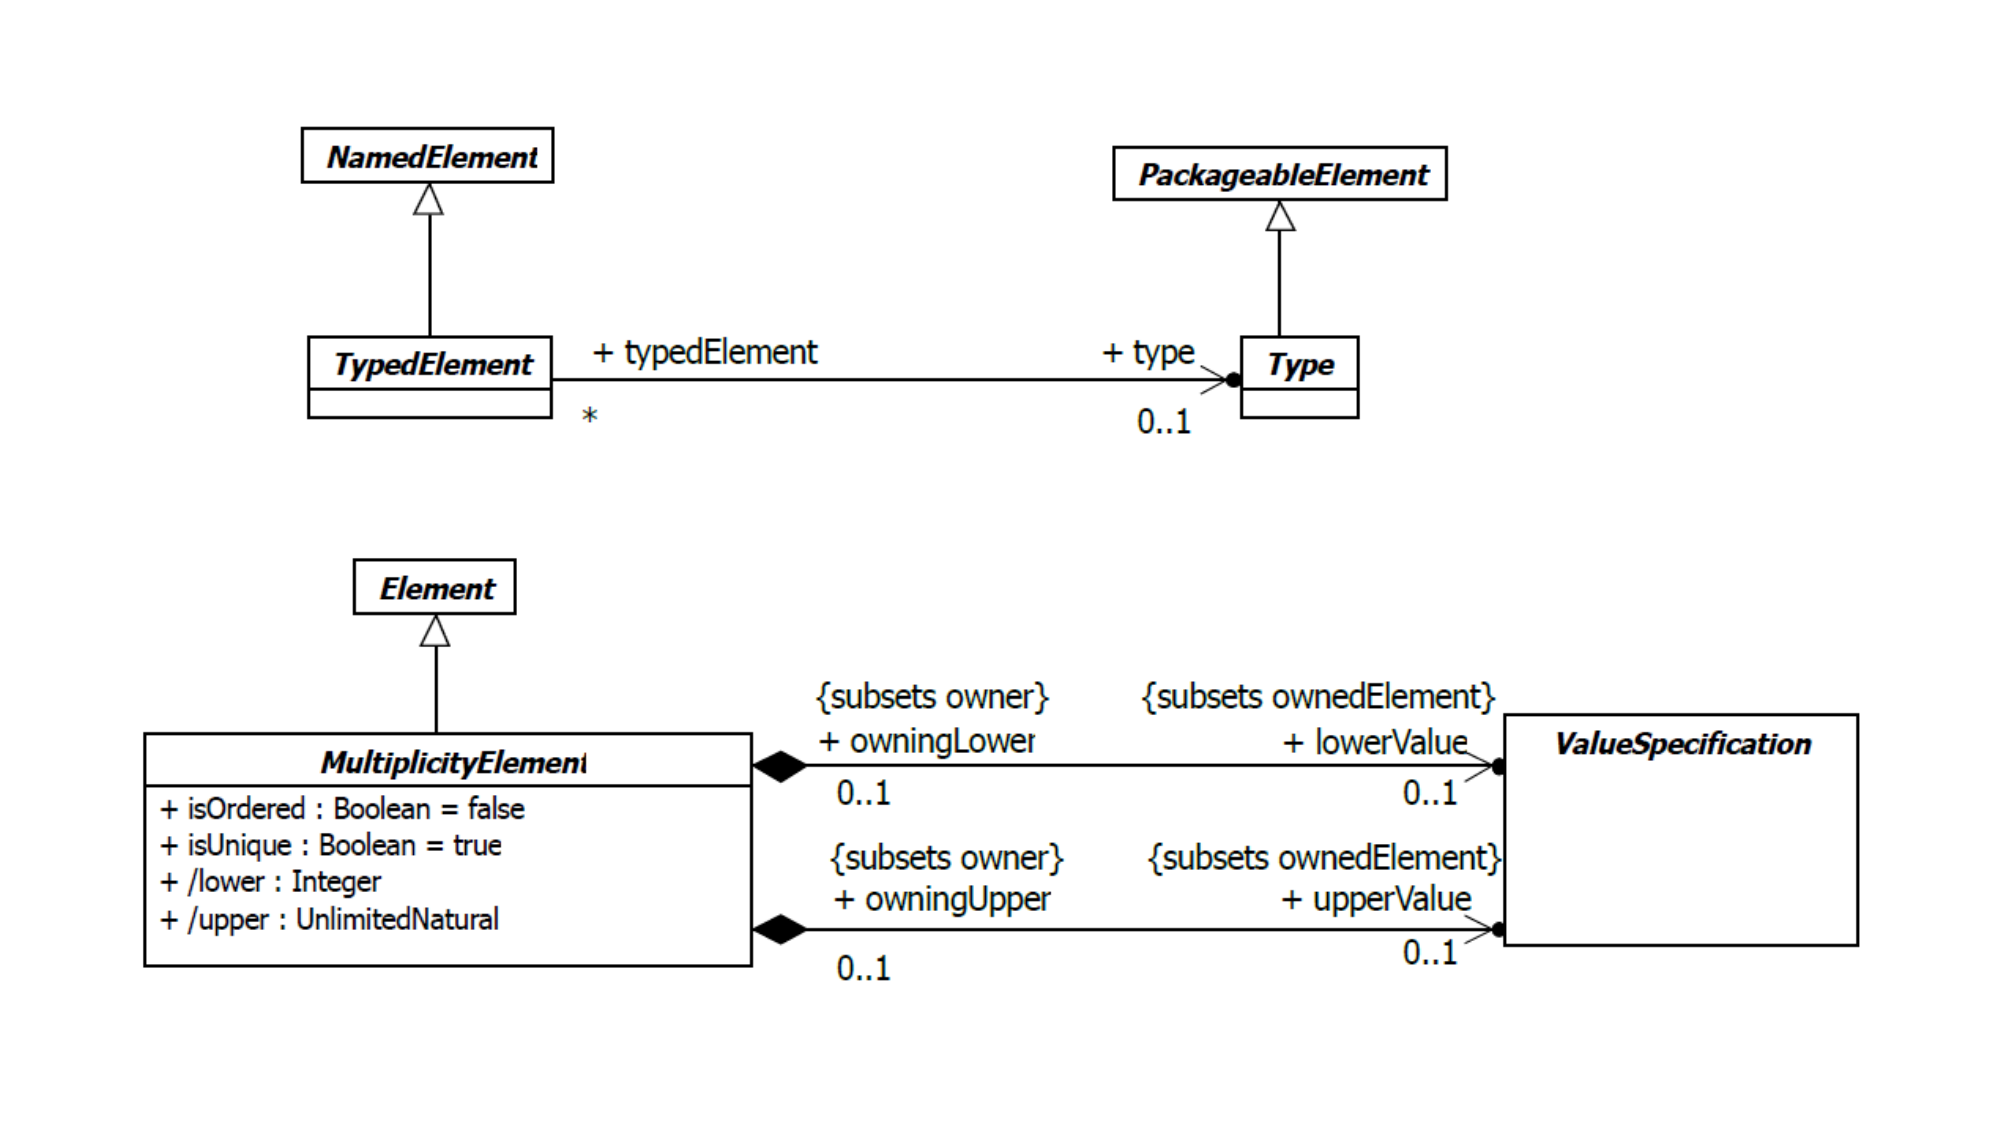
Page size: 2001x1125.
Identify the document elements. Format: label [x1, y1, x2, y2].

picture [112, 104, 1888, 1020]
